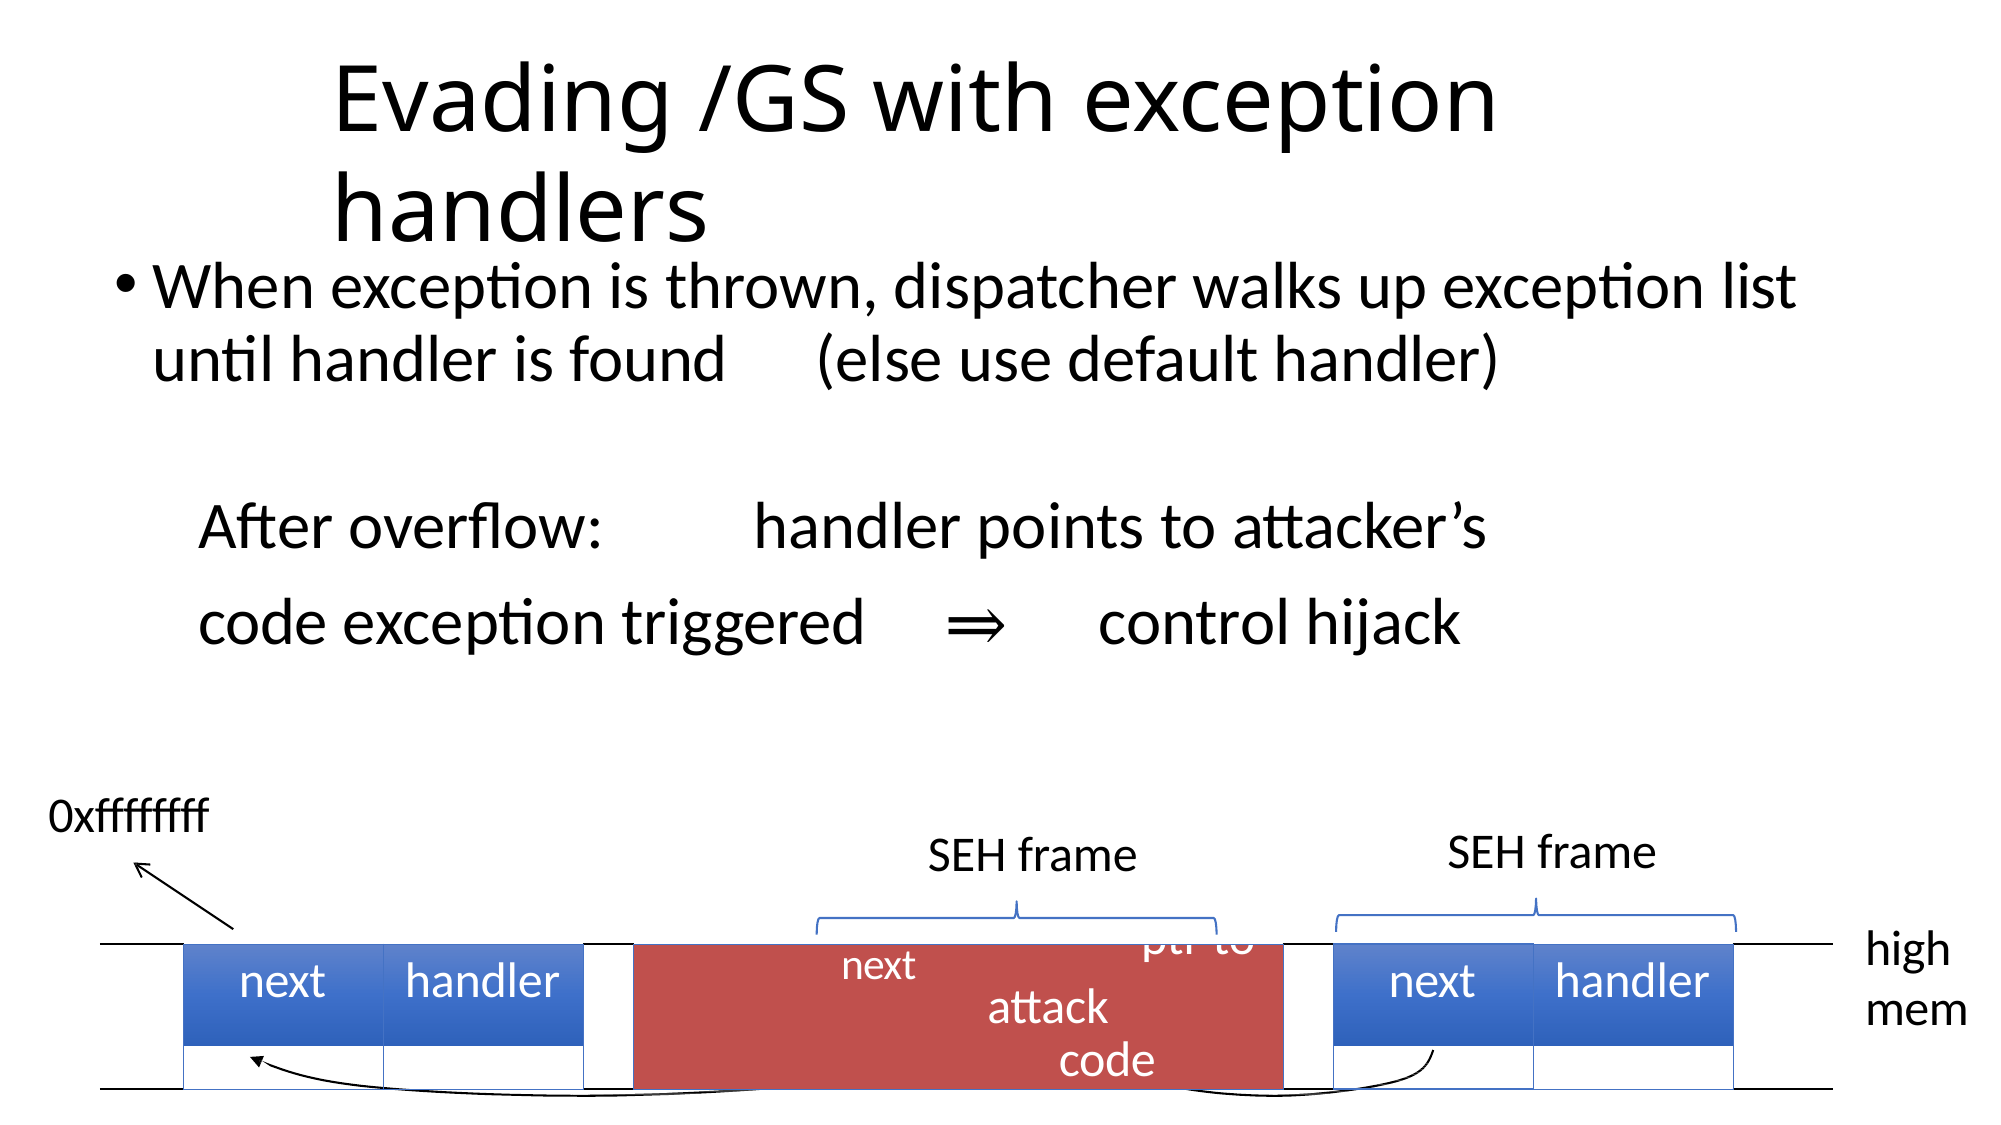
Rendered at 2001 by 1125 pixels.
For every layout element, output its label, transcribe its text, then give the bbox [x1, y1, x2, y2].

text_box [1336, 898, 1737, 932]
text_box When exception is thrown, dispatcher walks up exception list until handler is found (else use default handler) After overflow: handler points to attacker’s code exception triggered ⇒ control hijack [112, 238, 1804, 659]
text_box SEH frame [925, 819, 1141, 882]
text_box [816, 901, 1217, 935]
text_box SEH frame [1445, 816, 1660, 879]
table_header [100, 945, 181, 1088]
text_box high mem [1862, 913, 1972, 1036]
table_header [1734, 945, 1833, 1088]
text_box [133, 862, 234, 931]
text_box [1116, 945, 1734, 1098]
title Evading /GS with exception handlers [149, 0, 1851, 260]
table_header next ptr to attack code [918, 945, 1115, 1089]
text_box 0xffffffff [46, 780, 217, 843]
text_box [182, 945, 918, 1098]
